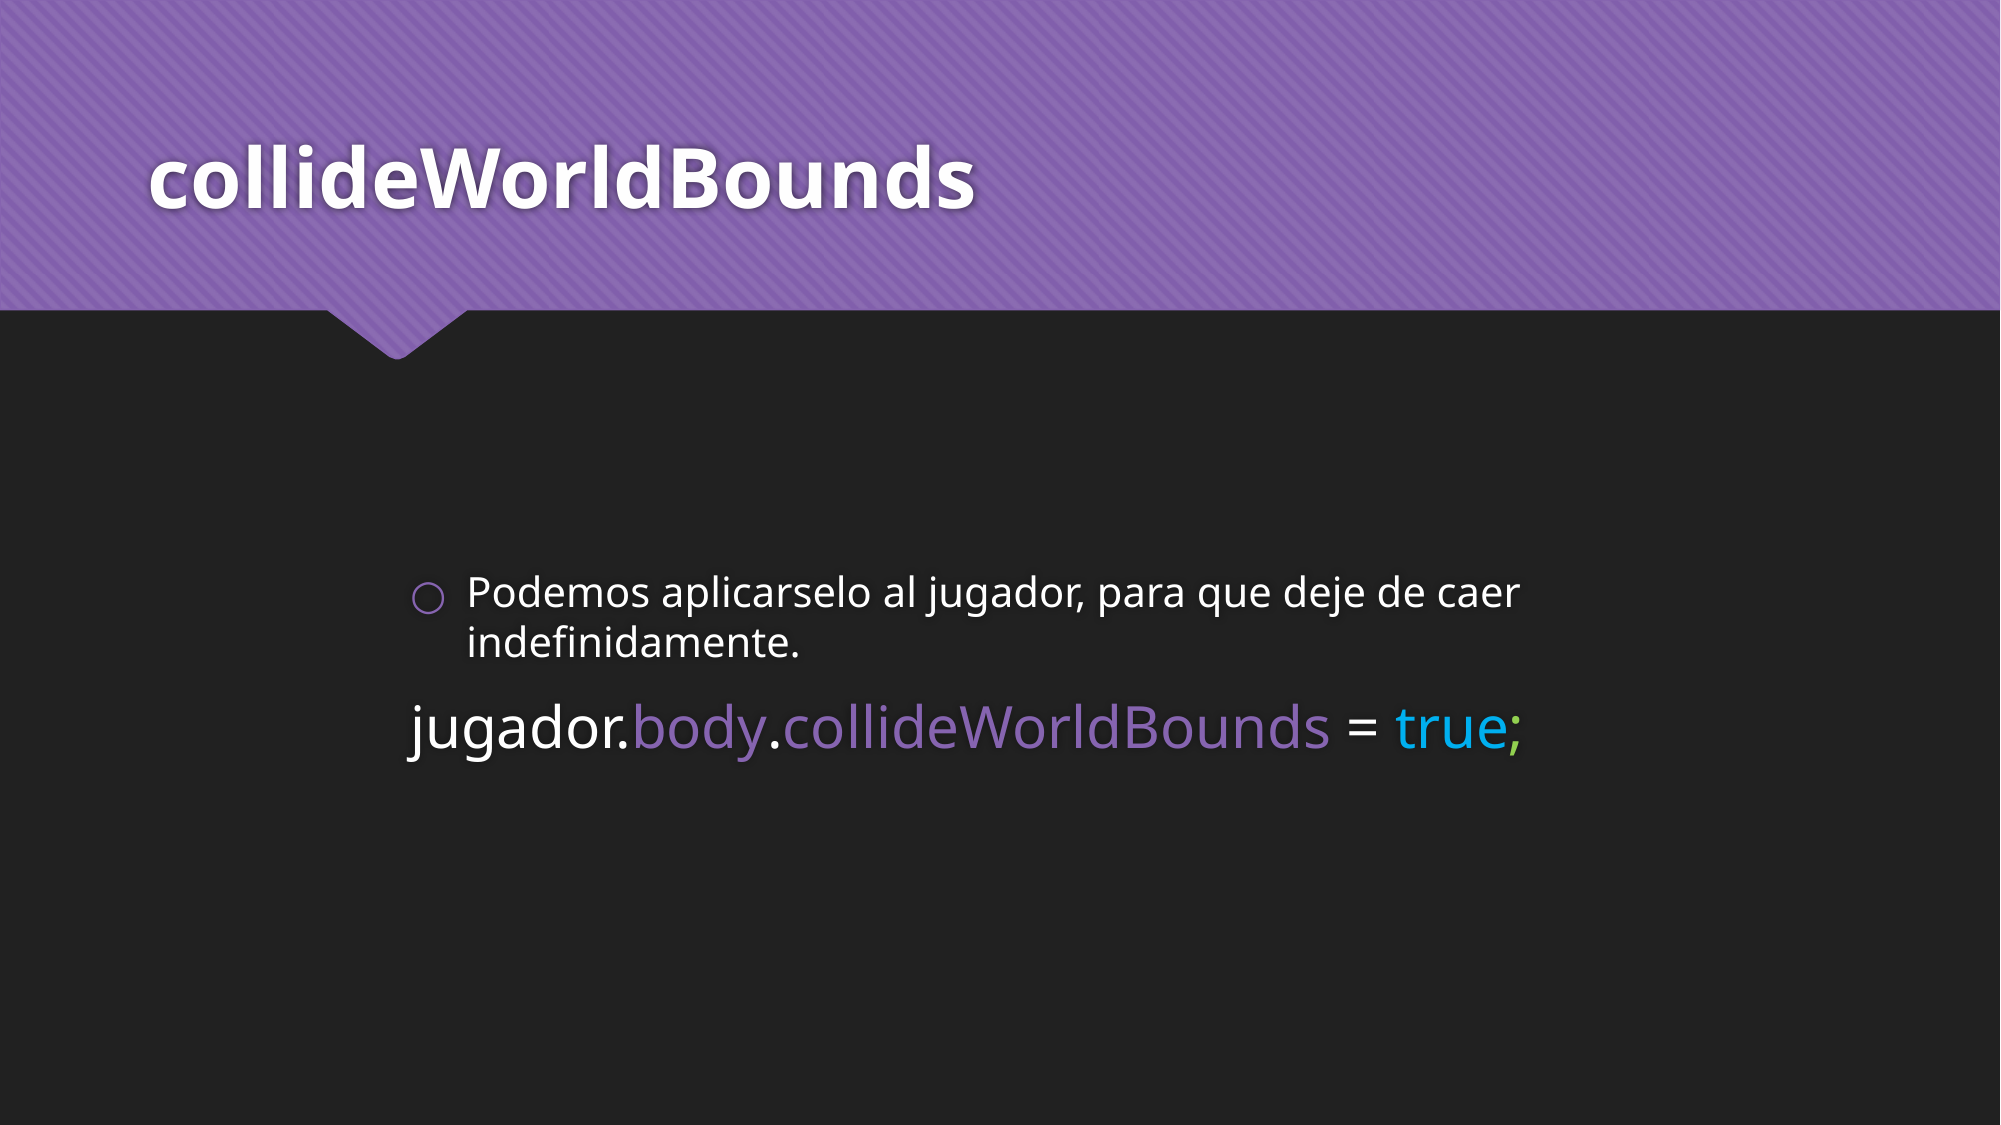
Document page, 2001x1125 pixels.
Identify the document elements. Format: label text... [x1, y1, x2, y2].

picture [1, 1, 1999, 357]
list Podemos aplicarselo al jugador, para que deje de caer indefinidamente. jugador.body.collideWorldBounds = true; [395, 364, 1605, 962]
title collideWorldBounds [132, 73, 1868, 233]
